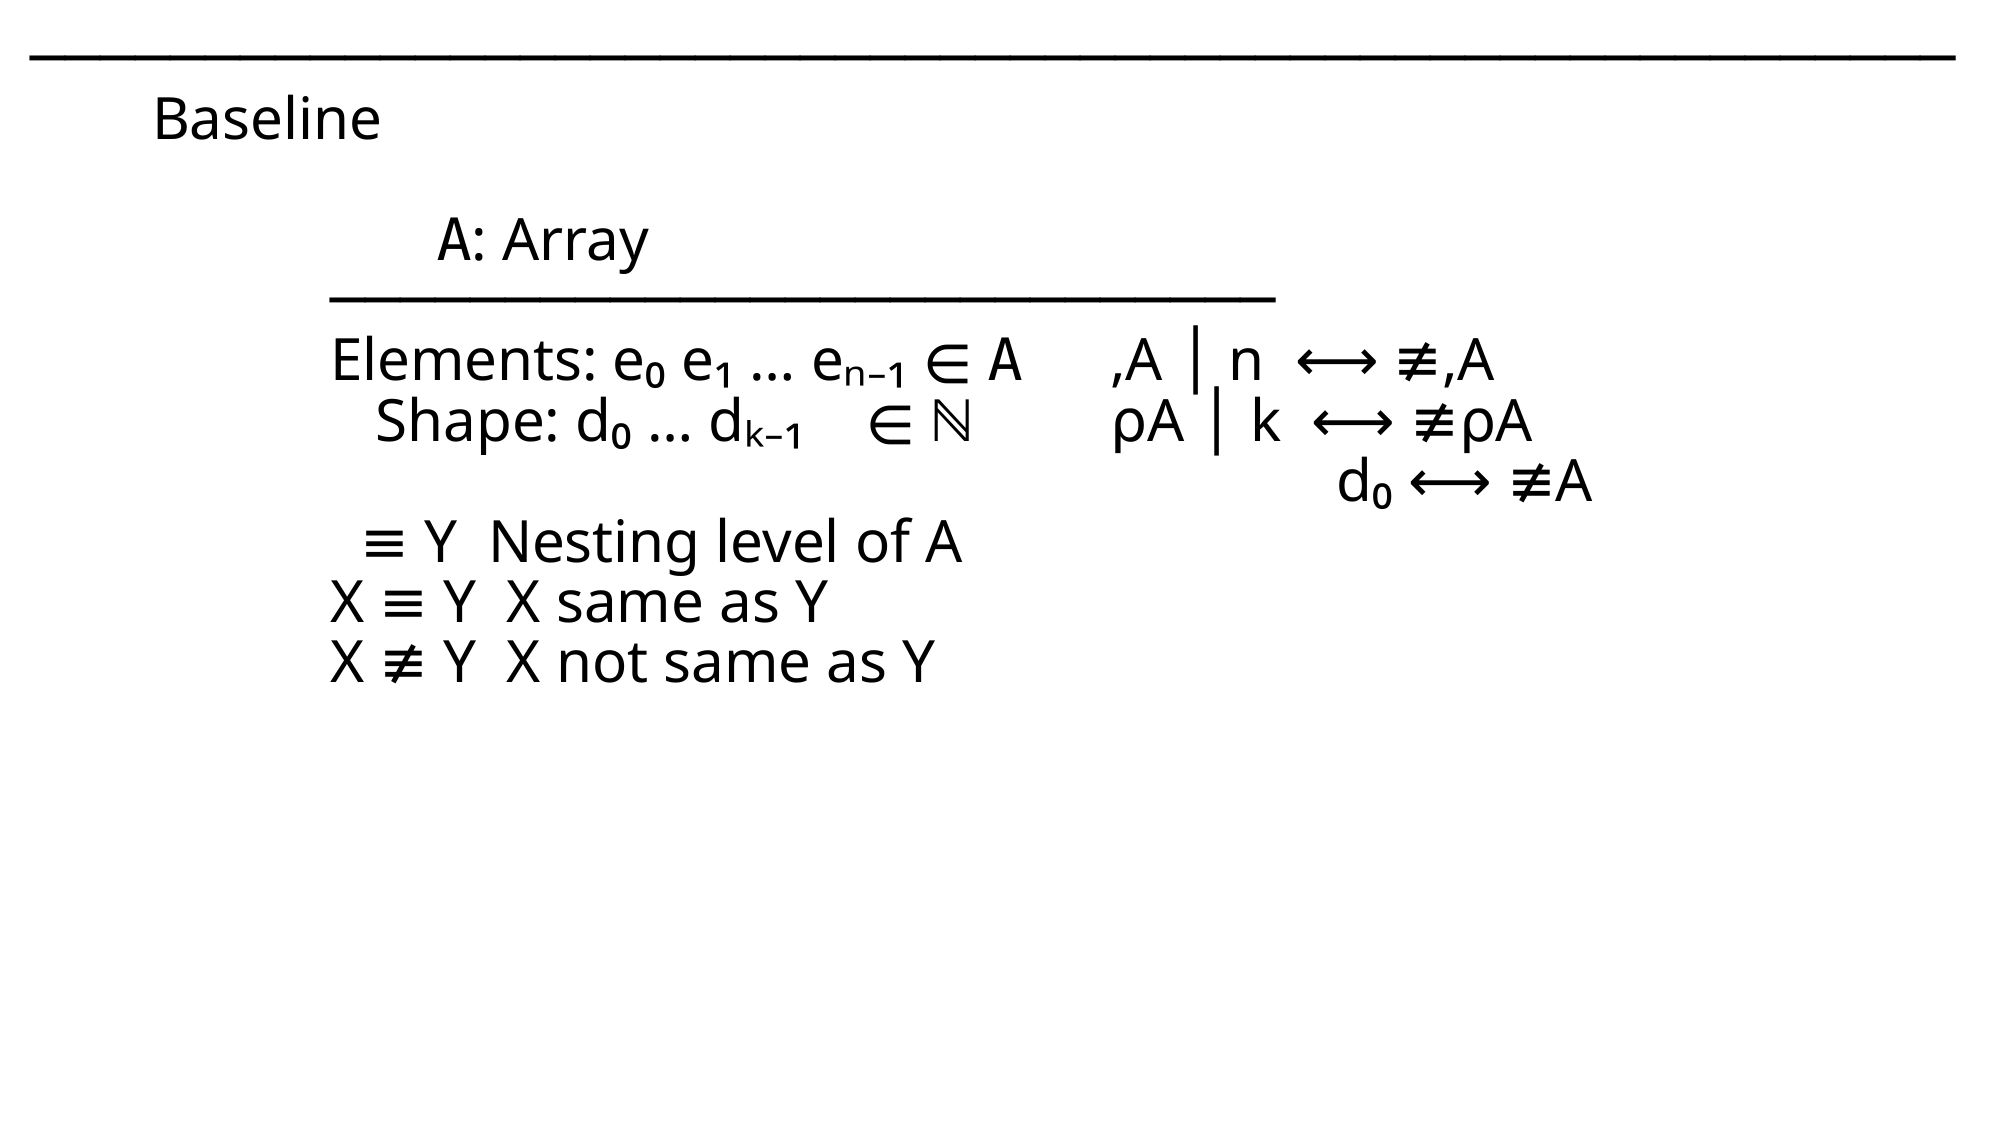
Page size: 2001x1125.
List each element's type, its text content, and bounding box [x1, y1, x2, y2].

list ───􀓢────􀓥─────􀓢─────􀓢─────􀓢─────􀓢─────􀓢─────􀓢─────􀓢─────􀓢─────􀓢─── Baseline 𝙰: Array ─────────────────────────── Elements: e₀ e₁ … eₙ₋₁ ∊ 𝙰 ,A │ n ⟷ ≢,A Shape: d₀ … dₖ₋₁ ∊ ℕ ⍴A │ k ⟷ ≢⍴A d₀ ⟷ ≢A ≡ Y Nesting level of A X ≡ Y X same as Y X ≢ Y X not same as Y [30, 29, 1973, 1020]
